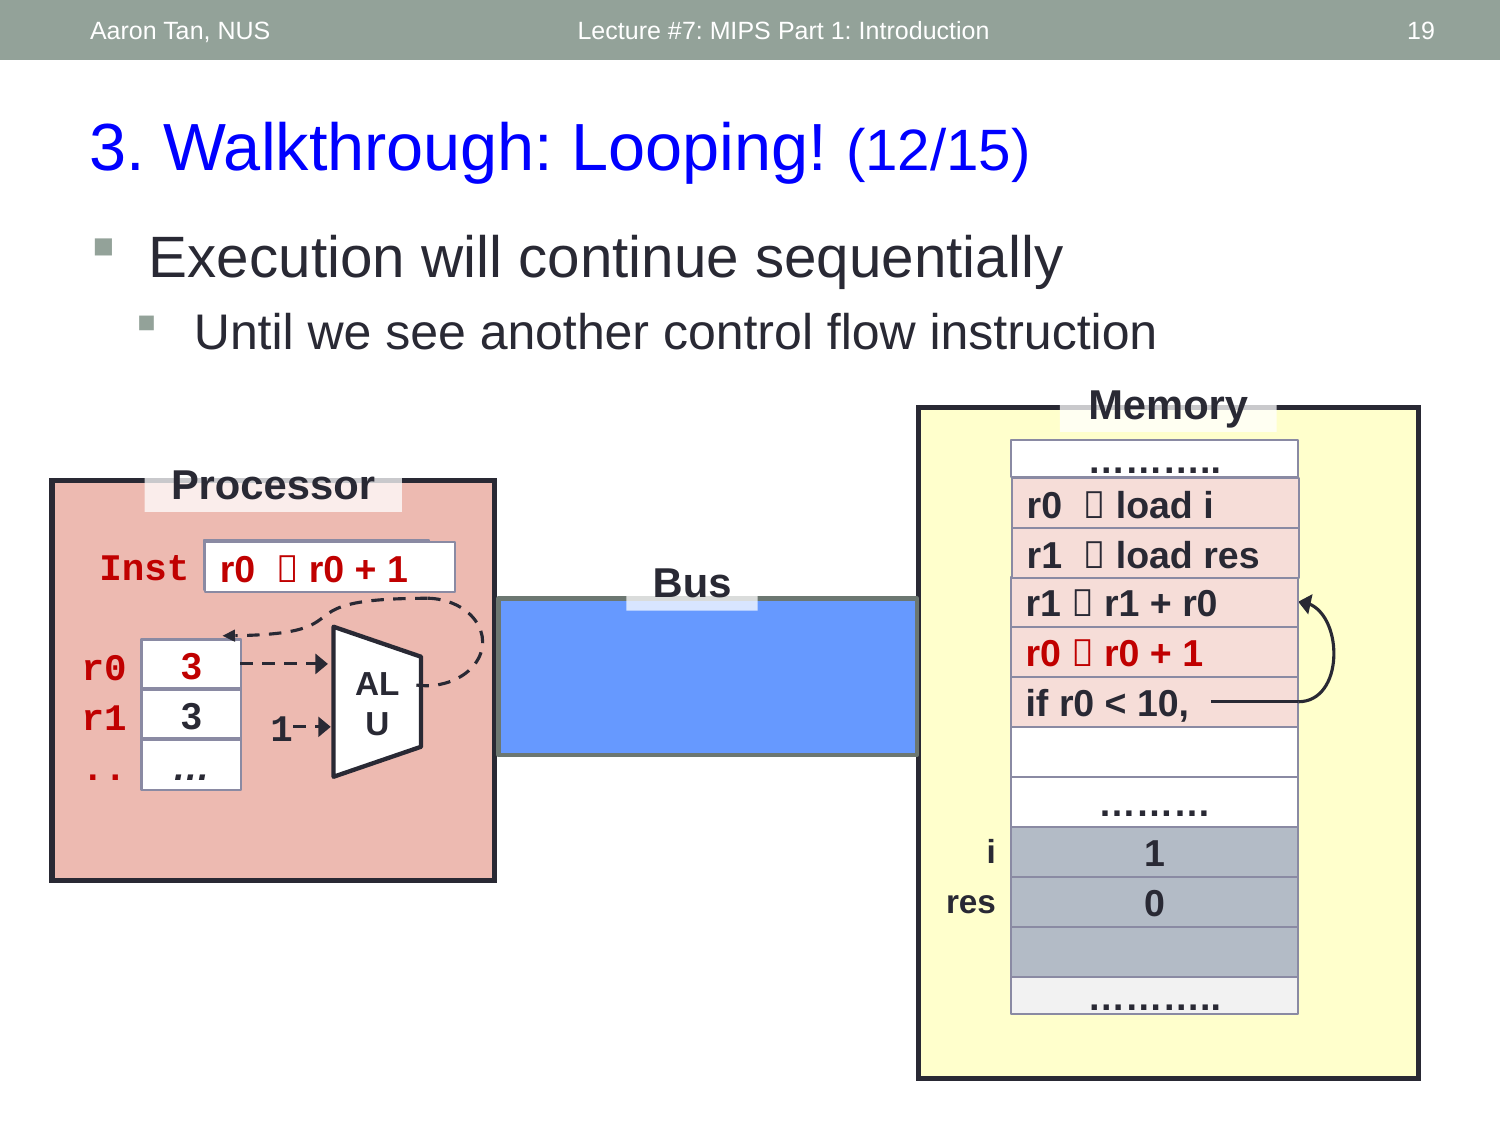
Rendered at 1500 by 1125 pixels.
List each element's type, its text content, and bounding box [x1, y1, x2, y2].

slide_number 19 [1308, 3, 1450, 57]
text_box r1  load res [1010, 526, 1301, 580]
text_box r1 [64, 688, 139, 738]
text_box [1009, 729, 1300, 779]
slide_number Aaron Tan, NUS [75, 3, 550, 57]
text_box 3. Walkthrough: Looping! (12/15) [75, 96, 1450, 192]
text_box r0  r0 + 1 [1009, 629, 1295, 679]
text_box ……….. [1009, 979, 1300, 1016]
text_box Memory [1059, 380, 1277, 432]
text_box 0 [1009, 879, 1300, 929]
text_box 3 [140, 638, 221, 691]
footer Lecture #7: MIPS Part 1: Introduction [562, 3, 1238, 57]
text_box r0  r0 + 1 [203, 540, 457, 594]
text_box r0 [64, 638, 139, 688]
text_box 3 [140, 691, 243, 741]
text_box [51, 480, 495, 881]
text_box i [921, 823, 1013, 873]
text_box res [921, 873, 1013, 928]
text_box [222, 597, 483, 686]
text_box [1009, 929, 1300, 979]
text_box r0  load i [1010, 476, 1301, 526]
text_box [496, 596, 919, 757]
text_box Inst [77, 538, 202, 592]
text_box .. [64, 738, 139, 792]
text_box if r0 < 10, [1009, 679, 1300, 729]
text_box ALU [331, 694, 424, 779]
list Execution will continue sequentially Until we see another control flow instruction [75, 211, 1484, 402]
text_box Bus [626, 559, 758, 611]
text_box … [139, 738, 244, 792]
table_cell [1214, 703, 1300, 709]
text_box [918, 407, 1419, 1079]
text_box ……….. [1009, 438, 1300, 479]
text_box ……… [1009, 779, 1300, 825]
text_box Processor [144, 461, 402, 512]
text_box r1  r1 + r0 [1009, 575, 1300, 629]
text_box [255, 701, 331, 753]
text_box 1 [1013, 825, 1300, 879]
